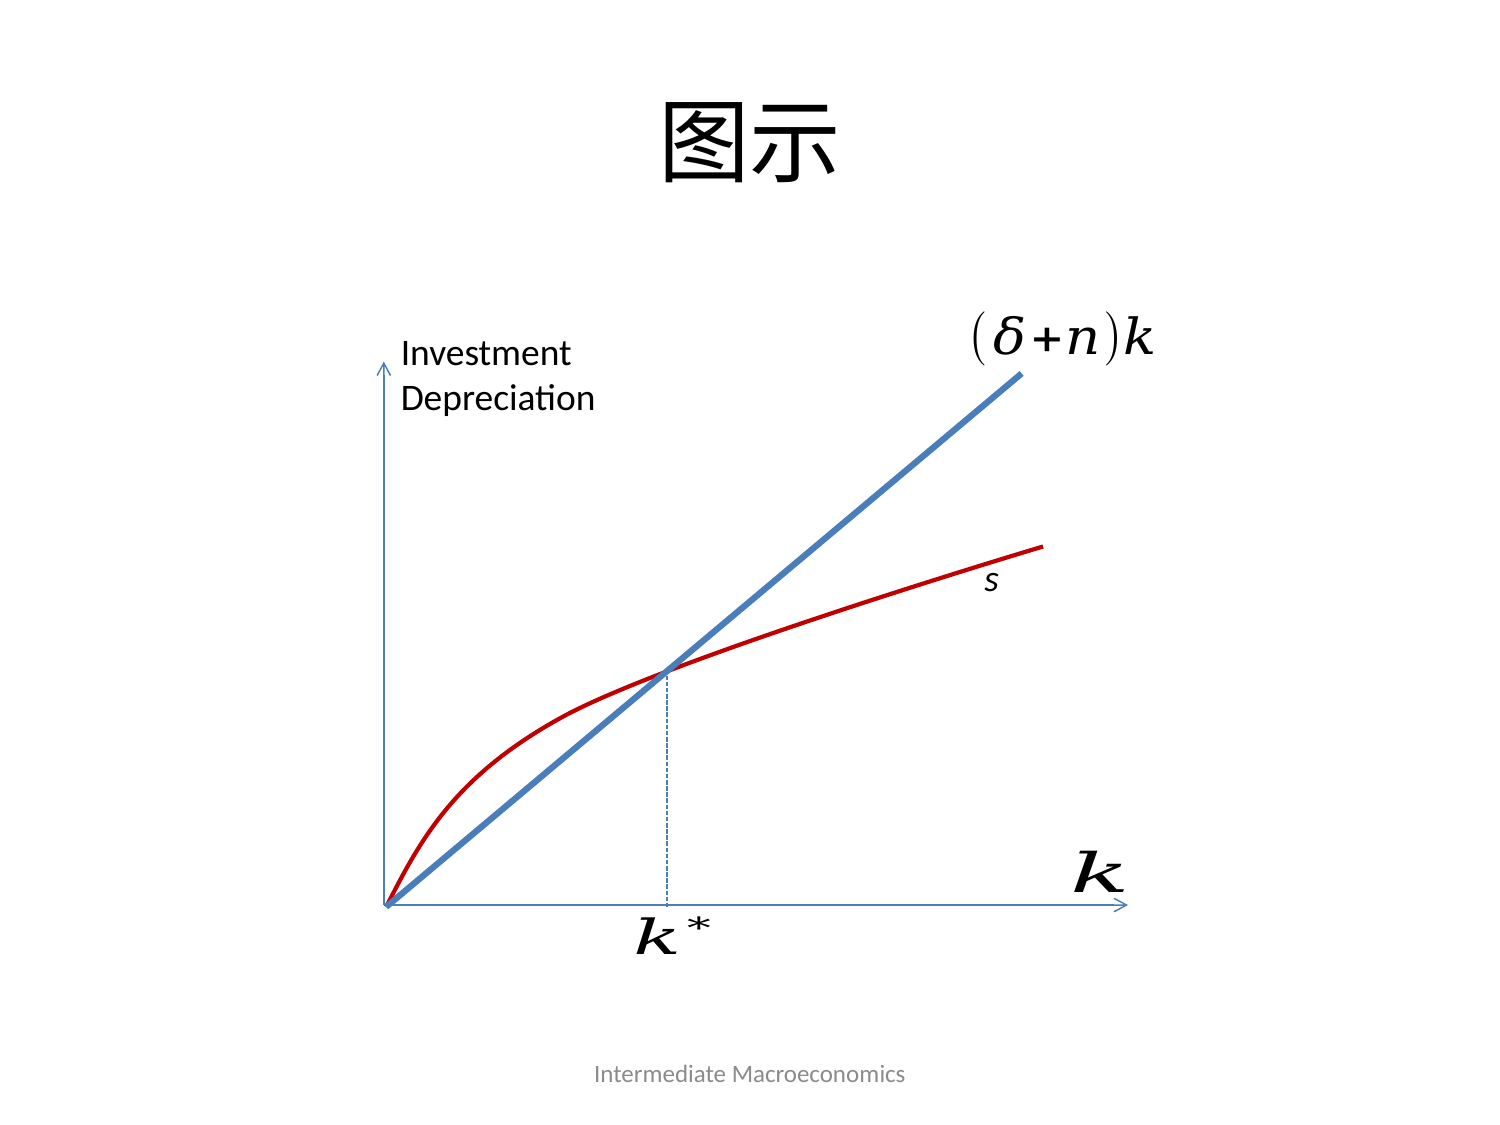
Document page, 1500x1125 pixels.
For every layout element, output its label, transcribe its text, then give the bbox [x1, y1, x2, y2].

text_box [385, 373, 1022, 908]
text_box Investment Depreciation [386, 320, 668, 371]
title 图示 [75, 45, 1425, 233]
text_box [1026, 544, 1044, 556]
footer Intermediate Macroeconomics [512, 1042, 988, 1103]
